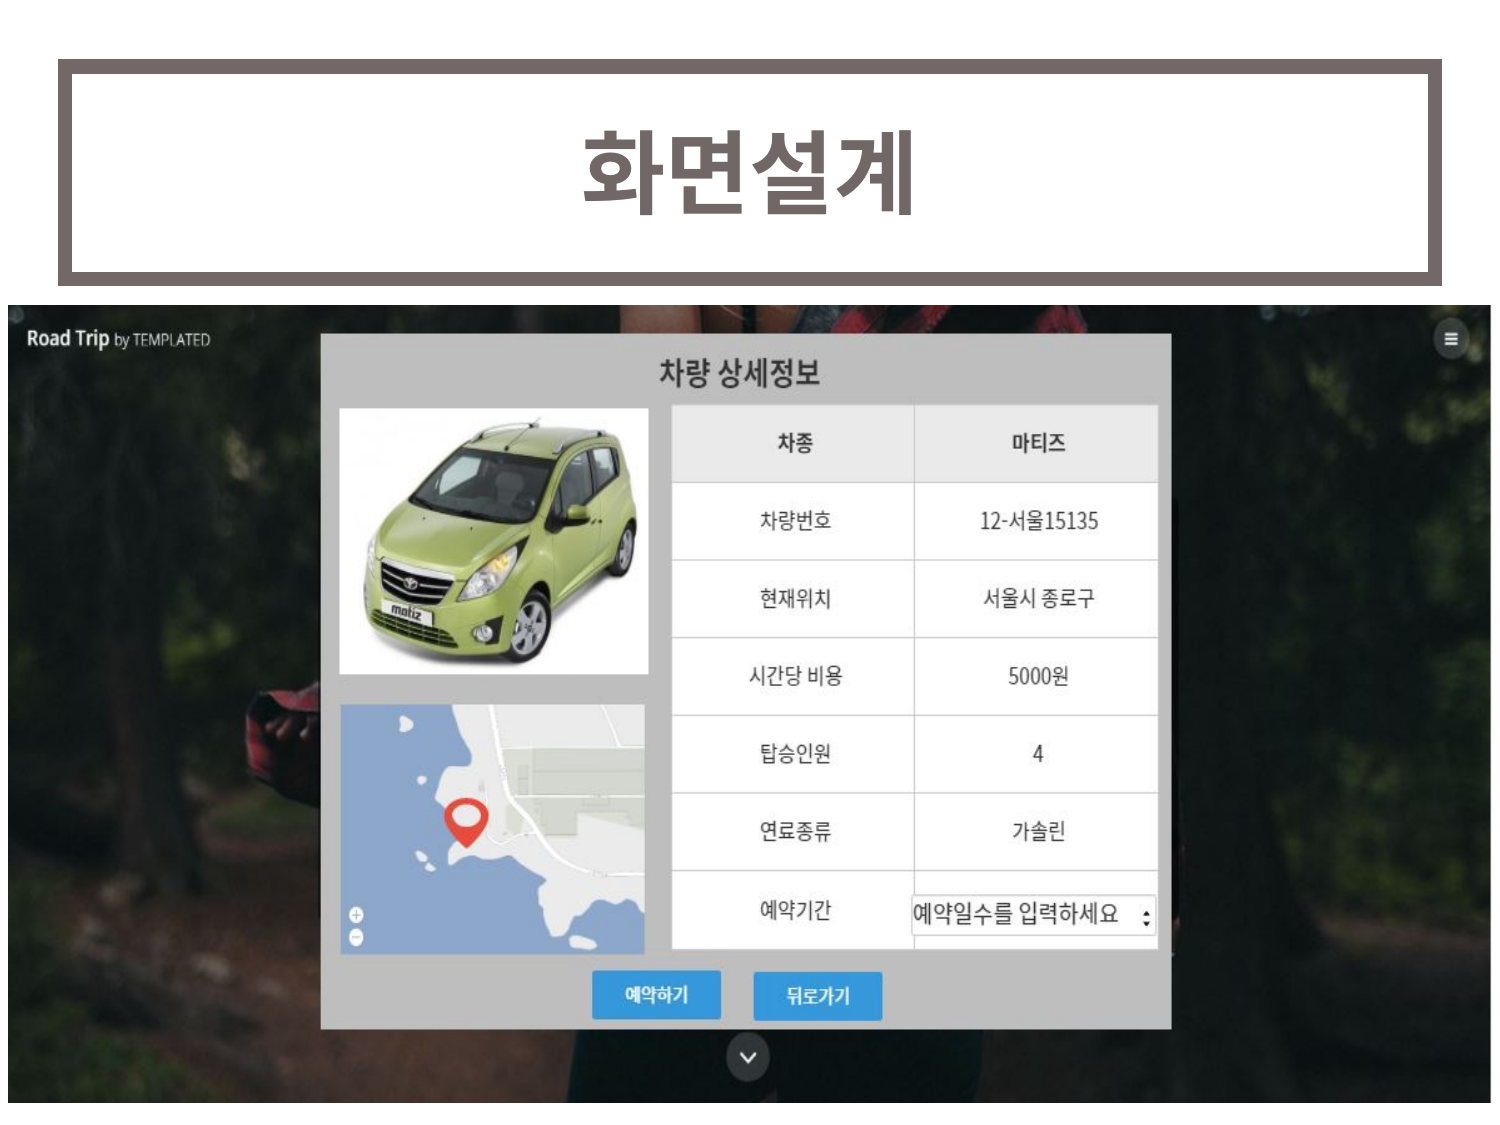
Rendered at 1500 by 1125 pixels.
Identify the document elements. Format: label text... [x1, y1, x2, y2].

title 화면설계 [112, 50, 1388, 292]
picture [8, 304, 1492, 1103]
